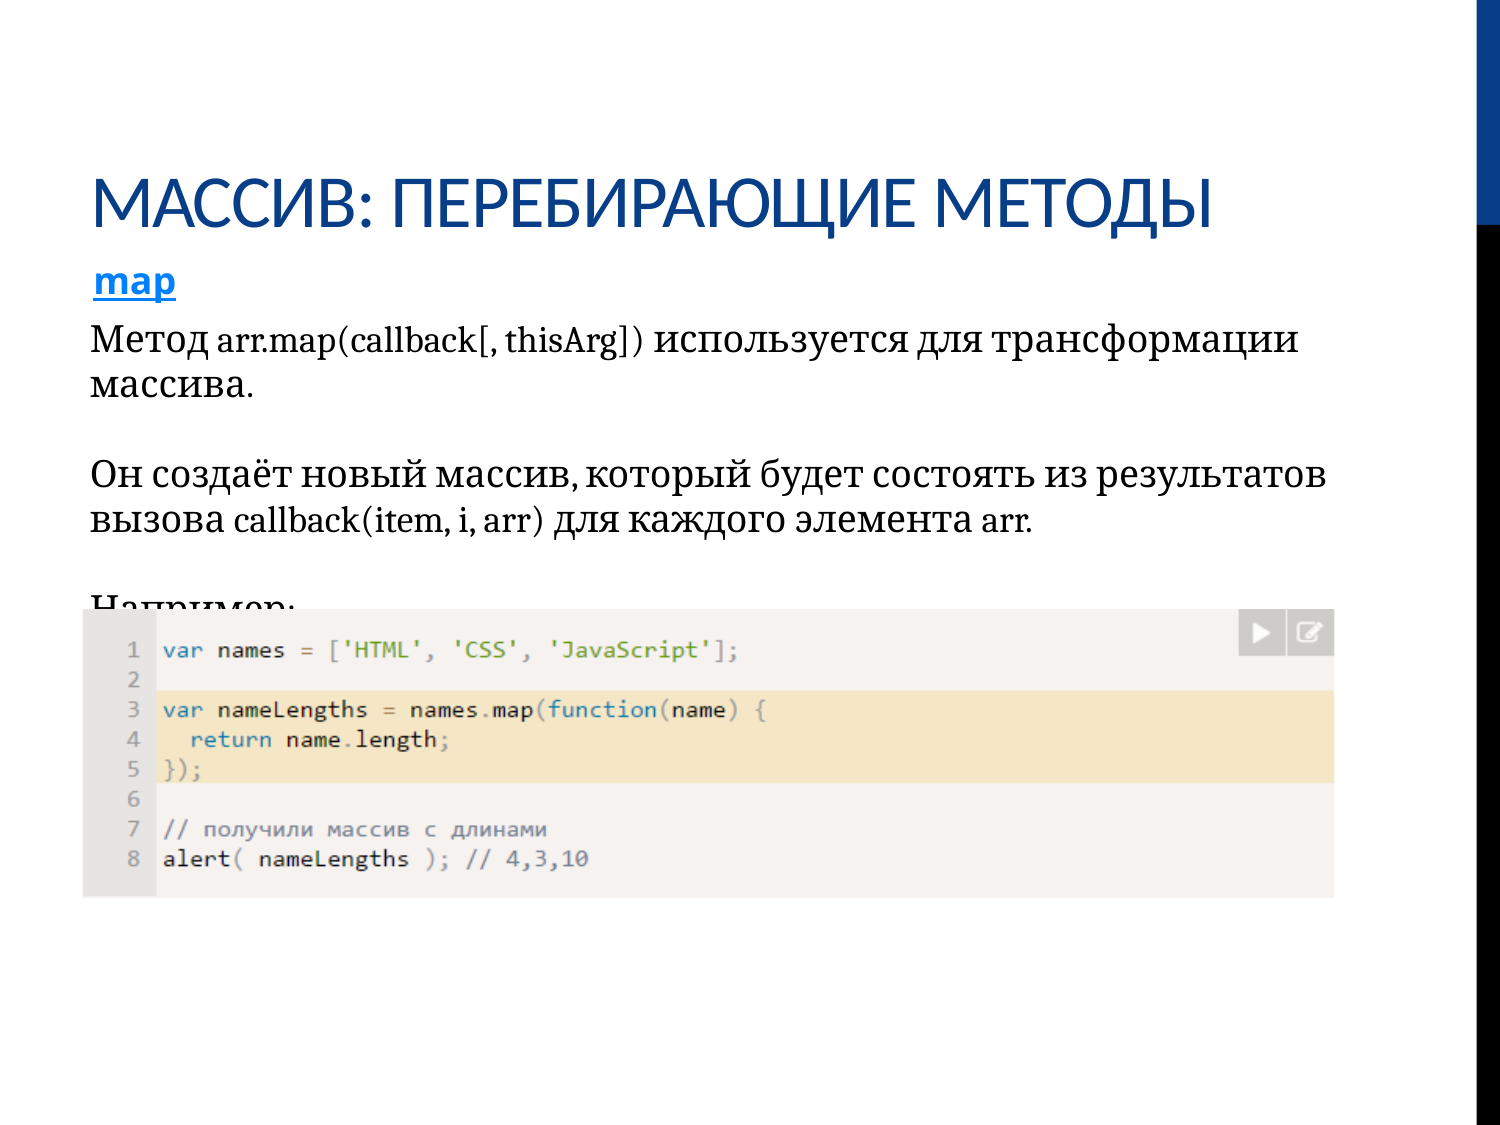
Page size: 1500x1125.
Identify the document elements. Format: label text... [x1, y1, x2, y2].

text_box map [78, 249, 192, 307]
picture [80, 609, 1337, 898]
title Массив: перебирающие методы [75, 25, 1424, 250]
text_box Метод arr.map(callback[, thisArg]) используется для трансформации массива. Он создаёт новый массив, который будет состоять из результатов вызова callback(item, i, arr) для каждого элемента arr. Например: [75, 307, 1471, 637]
